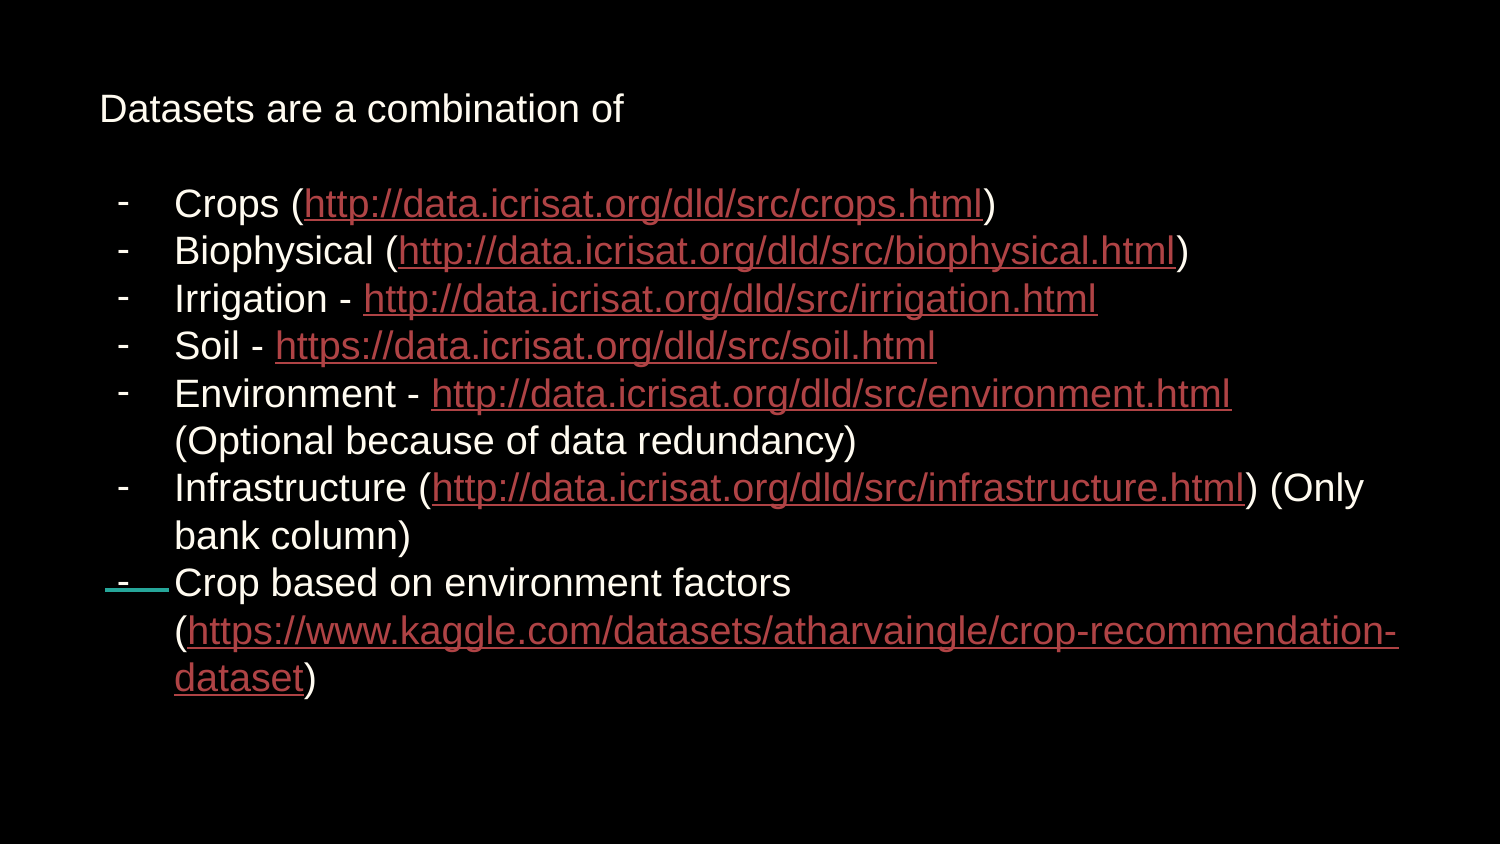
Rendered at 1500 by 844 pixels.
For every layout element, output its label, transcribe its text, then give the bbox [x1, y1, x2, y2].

title Datasets are a combination of Crops (http://data.icrisat.org/dld/src/crops.html) Biophysical (http://data.icrisat.org/dld/src/biophysical.html) Irrigation - http://data.icrisat.org/dld/src/irrigation.html Soil - https://data.icrisat.org/dld/src/soil.html Environment - http://data.icrisat.org/dld/src/environment.html (Optional because of data redundancy) Infrastructure (http://data.icrisat.org/dld/src/infrastructure.html) (Only bank column) Crop based on environment factors (https://www.kaggle.com/datasets/atharvaingle/crop-recommendation-dataset) [84, 67, 1416, 715]
